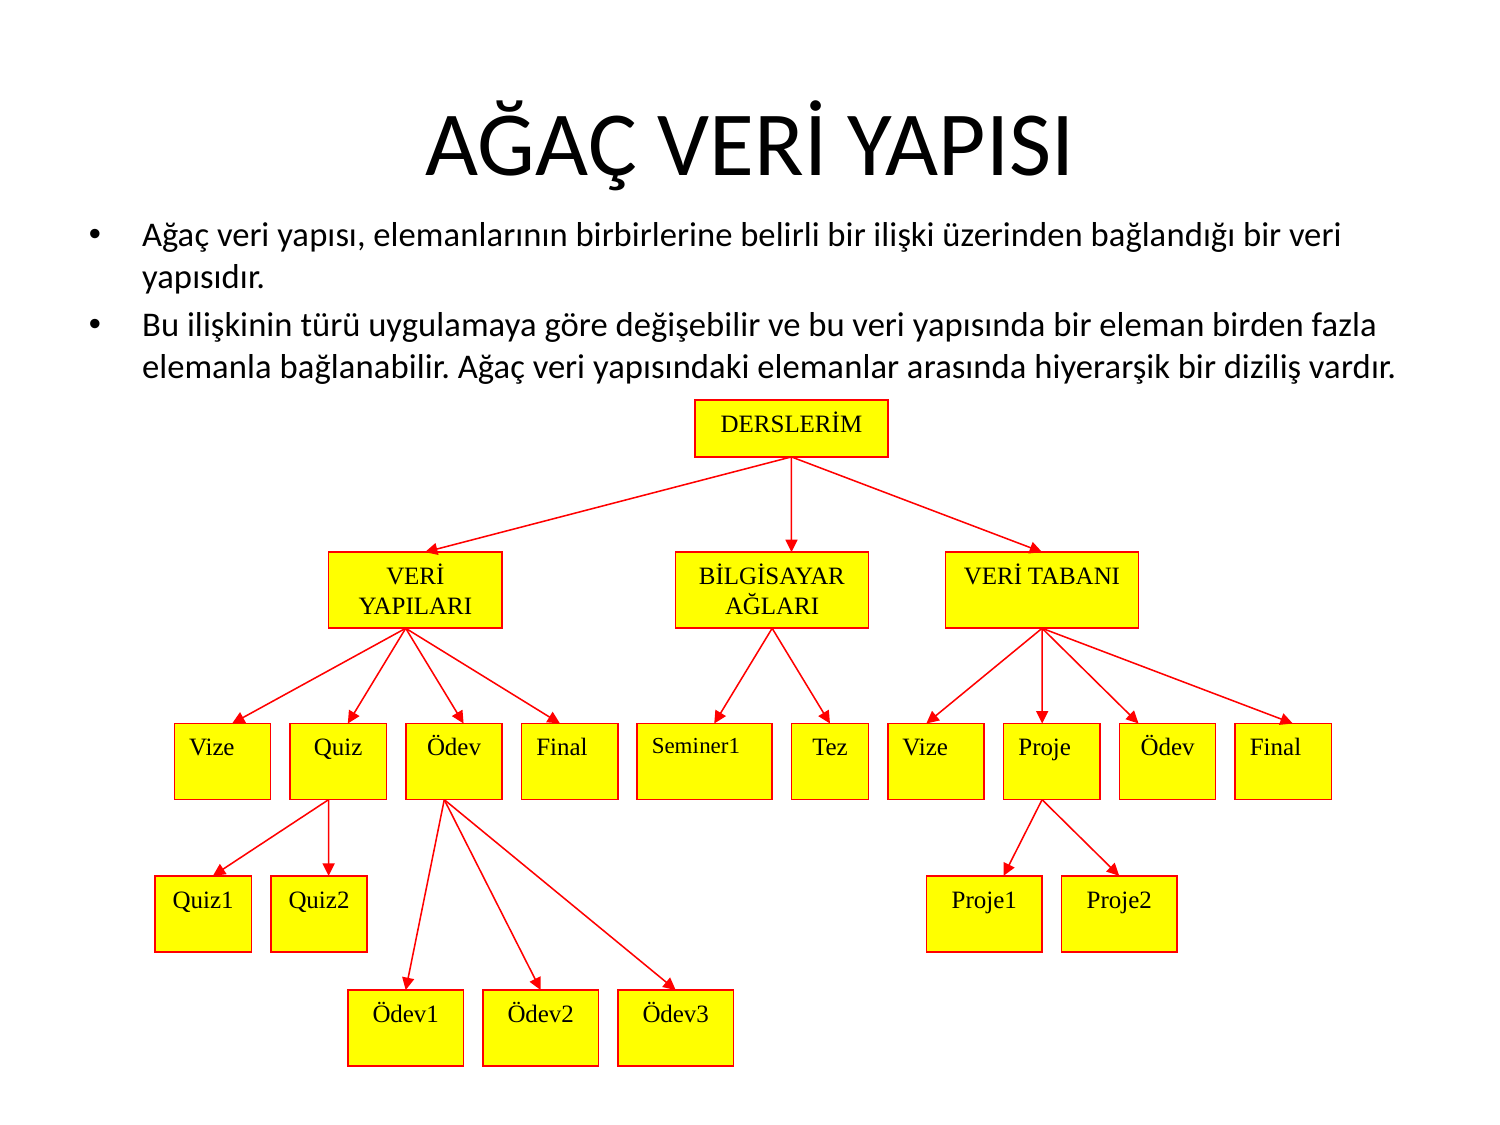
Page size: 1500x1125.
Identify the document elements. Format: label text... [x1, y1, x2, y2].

list Ağaç veri yapısı, elemanlarının birbirlerine belirli bir ilişki üzerinden bağlandığı bir veri yapısıdır. Bu ilişkinin türü uygulamaya göre değişebilir ve bu veri yapısında bir eleman birden fazla elemanla bağlanabilir. Ağaç veri yapısındaki elemanlar arasında hiyerarşik bir diziliş vardır. [73, 204, 1424, 411]
title AĞAÇ VERİ YAPISI [75, 45, 1425, 233]
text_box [154, 399, 1332, 1067]
